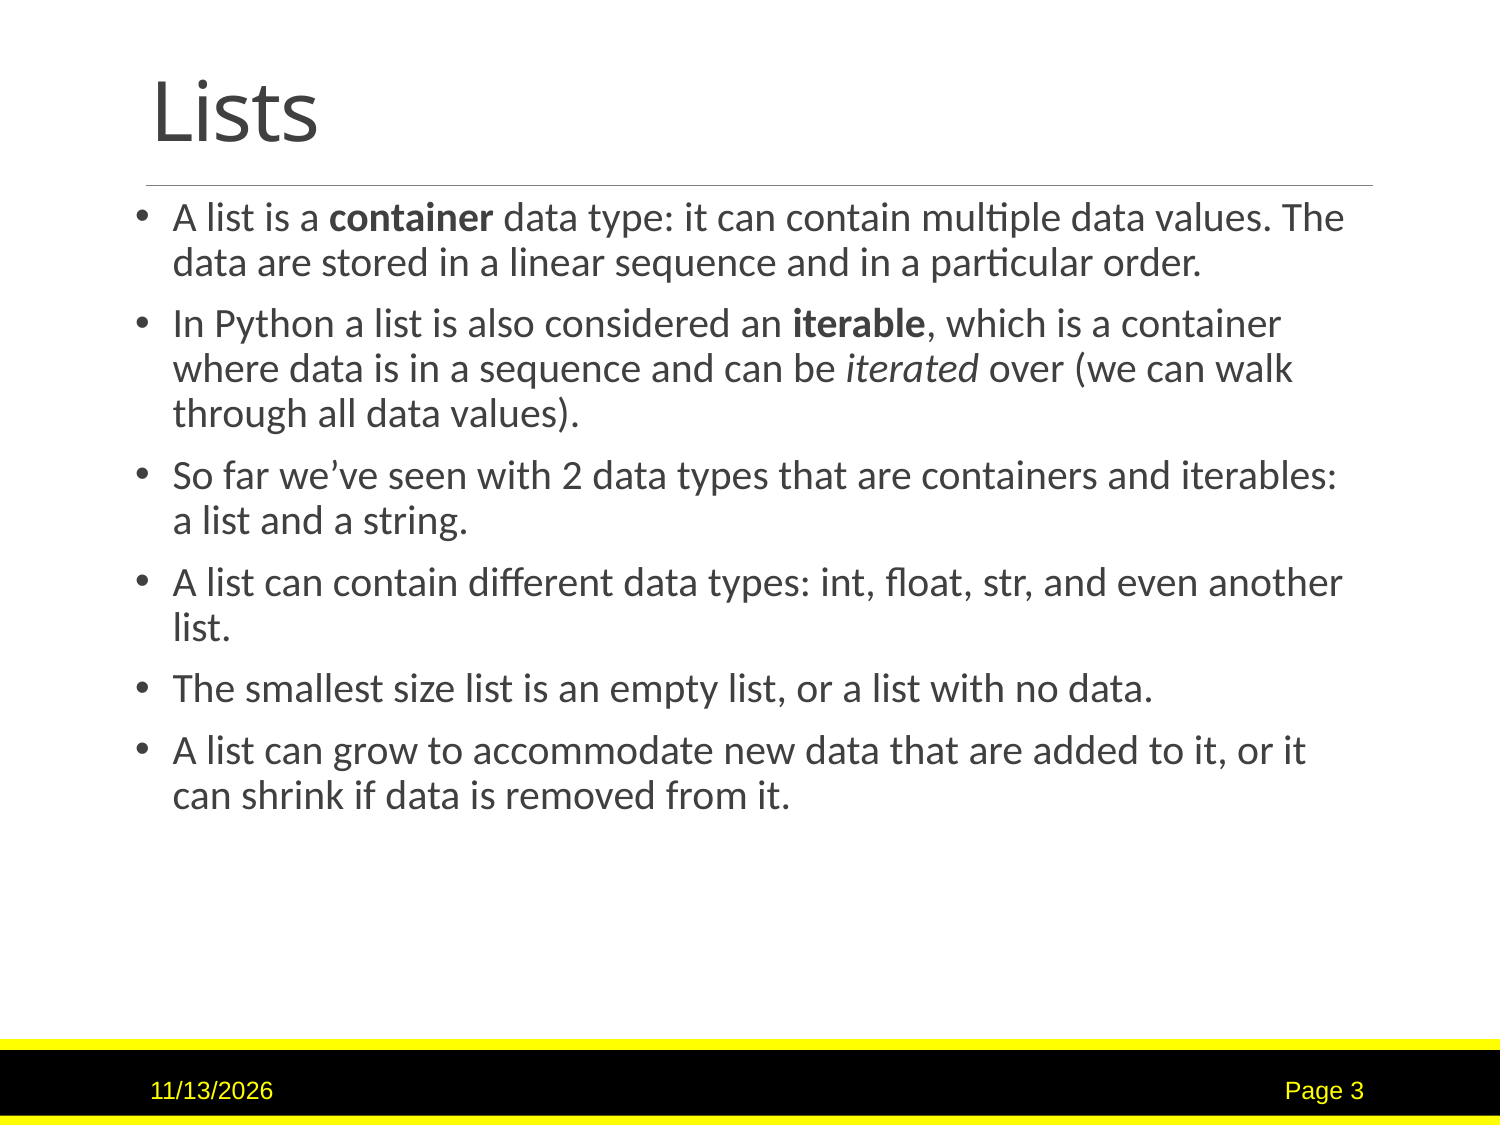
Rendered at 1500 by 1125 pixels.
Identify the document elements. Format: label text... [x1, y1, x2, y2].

list A list is a container data type: it can contain multiple data values. The data are stored in a linear sequence and in a particular order. In Python a list is also considered an iterable, which is a container where data is in a sequence and can be iterated over (we can walk through all data values). So far we’ve seen with 2 data types that are containers and iterables: a list and a string. A list can contain different data types: int, float, str, and even another list. The smallest size list is an empty list, or a list with no data. A list can grow to accommodate new data that are added to it, or it can shrink if data is removed from it. [135, 187, 1363, 963]
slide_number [135, 1059, 440, 1120]
title Lists [135, 47, 1373, 167]
slide_number Page 3 [1218, 1059, 1380, 1120]
